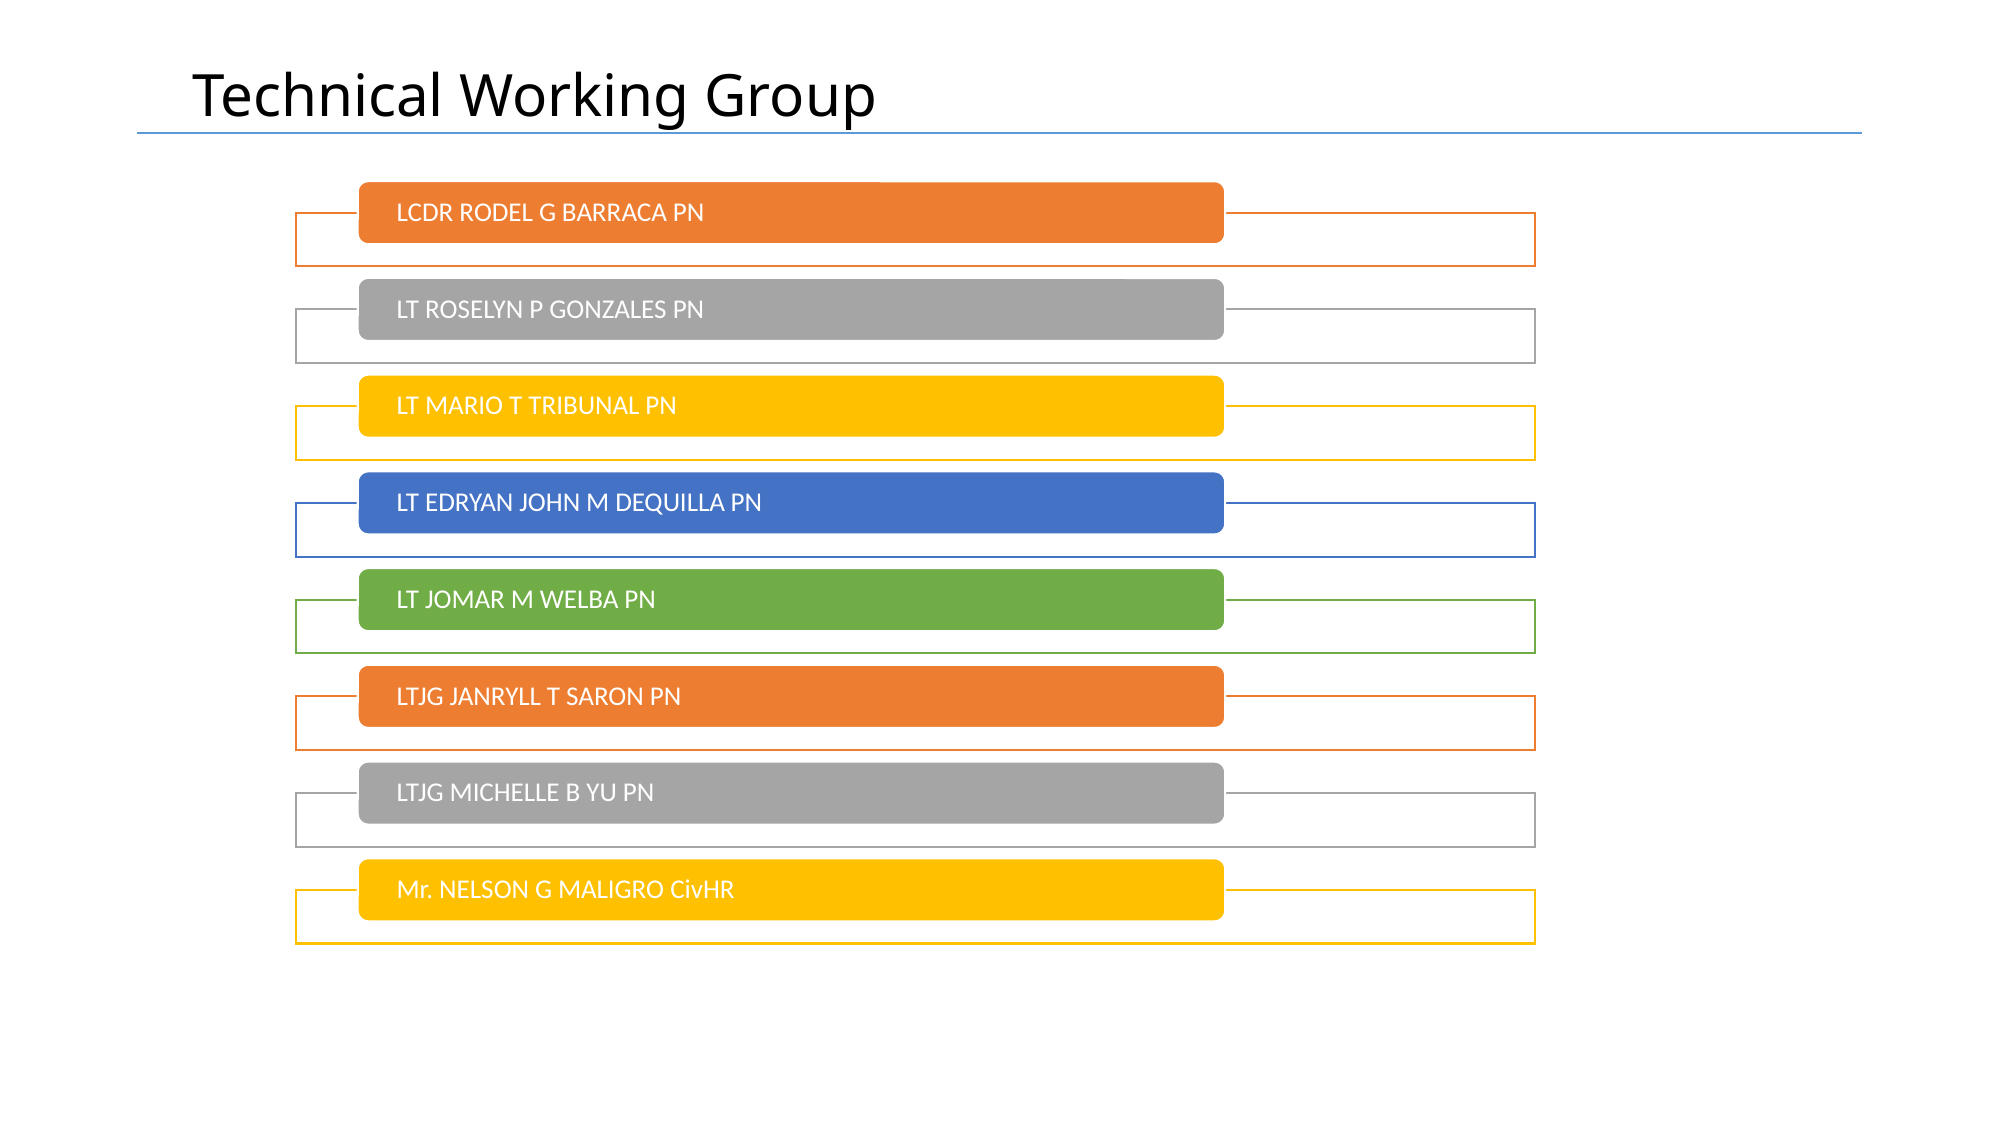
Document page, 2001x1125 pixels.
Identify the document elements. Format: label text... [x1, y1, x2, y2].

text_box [295, 167, 1535, 958]
title Technical Working Group [176, 48, 1827, 147]
